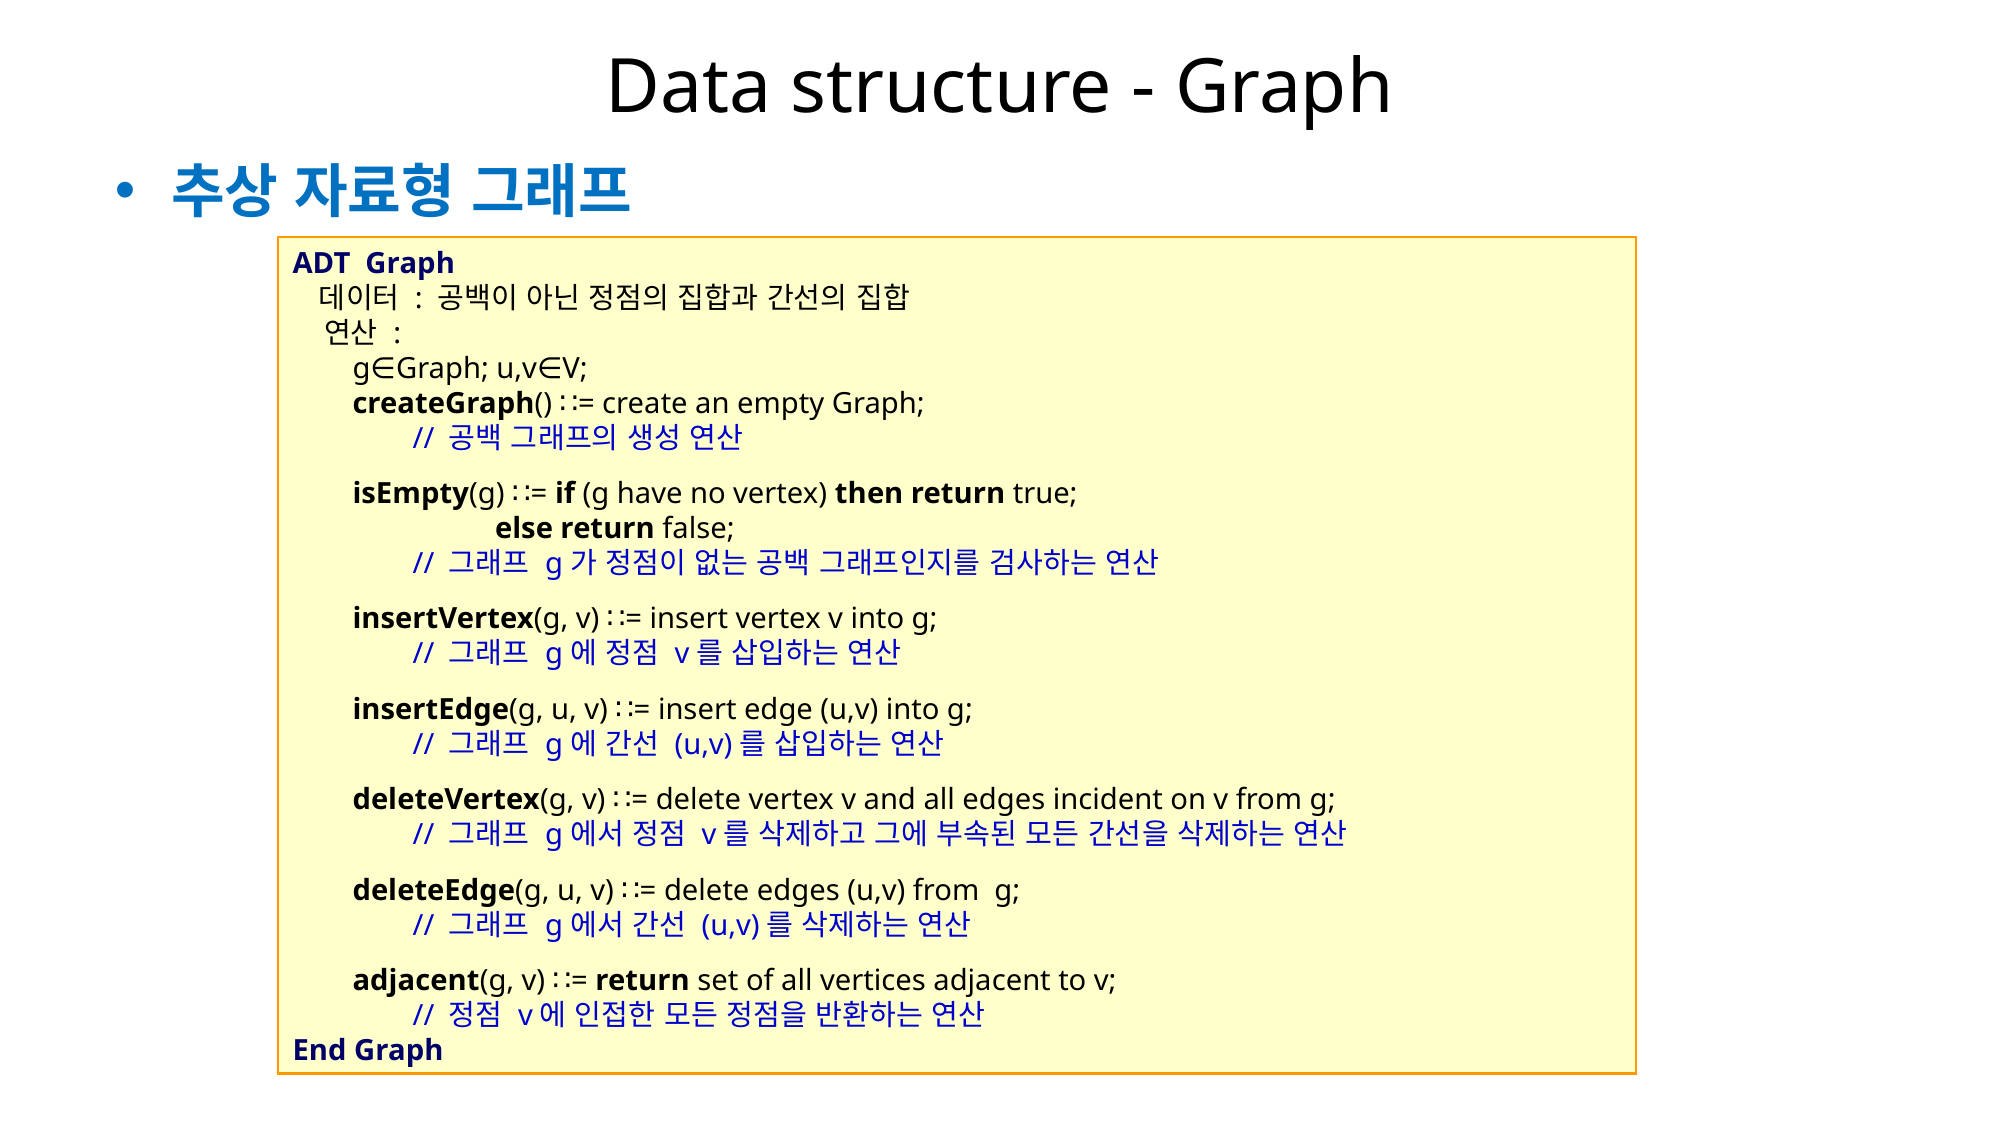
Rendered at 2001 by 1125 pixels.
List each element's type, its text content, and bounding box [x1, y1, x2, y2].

title Data structure - Graph [99, 19, 1900, 146]
list 추상 자료형 그래프 [99, 146, 1900, 998]
text_box ADT Graph 데이터 : 공백이 아닌 정점의 집합과 간선의 집합 연산 : g∈Graph; u,v∈V; createGraph() ∷= create an empty Graph; // 공백 그래프의 생성 연산 isEmpty(g) ∷= if (g have no vertex) then return true; else return false; // 그래프 g가 정점이 없는 공백 그래프인지를 검사하는 연산 insertVertex(g, v) ∷= insert vertex v into g; // 그래프 g에 정점 v를 삽입하는 연산 insertEdge(g, u, v) ∷= insert edge (u,v) into g; // 그래프 g에 간선 (u,v)를 삽입하는 연산 deleteVertex(g, v) ∷= delete vertex v and all edges incident on v from g; // 그래프 g에서 정점 v를 삭제하고 그에 부속된 모든 간선을 삭제하는 연산 deleteEdge(g, u, v) ∷= delete edges (u,v) from g; // 그래프 g에서 간선 (u,v)를 삭제하는 연산 adjacent(g, v) ∷= return set of all vertices adjacent to v; // 정점 v에 인접한 모든 정점을 반환하는 연산 End Graph [277, 236, 1636, 1074]
